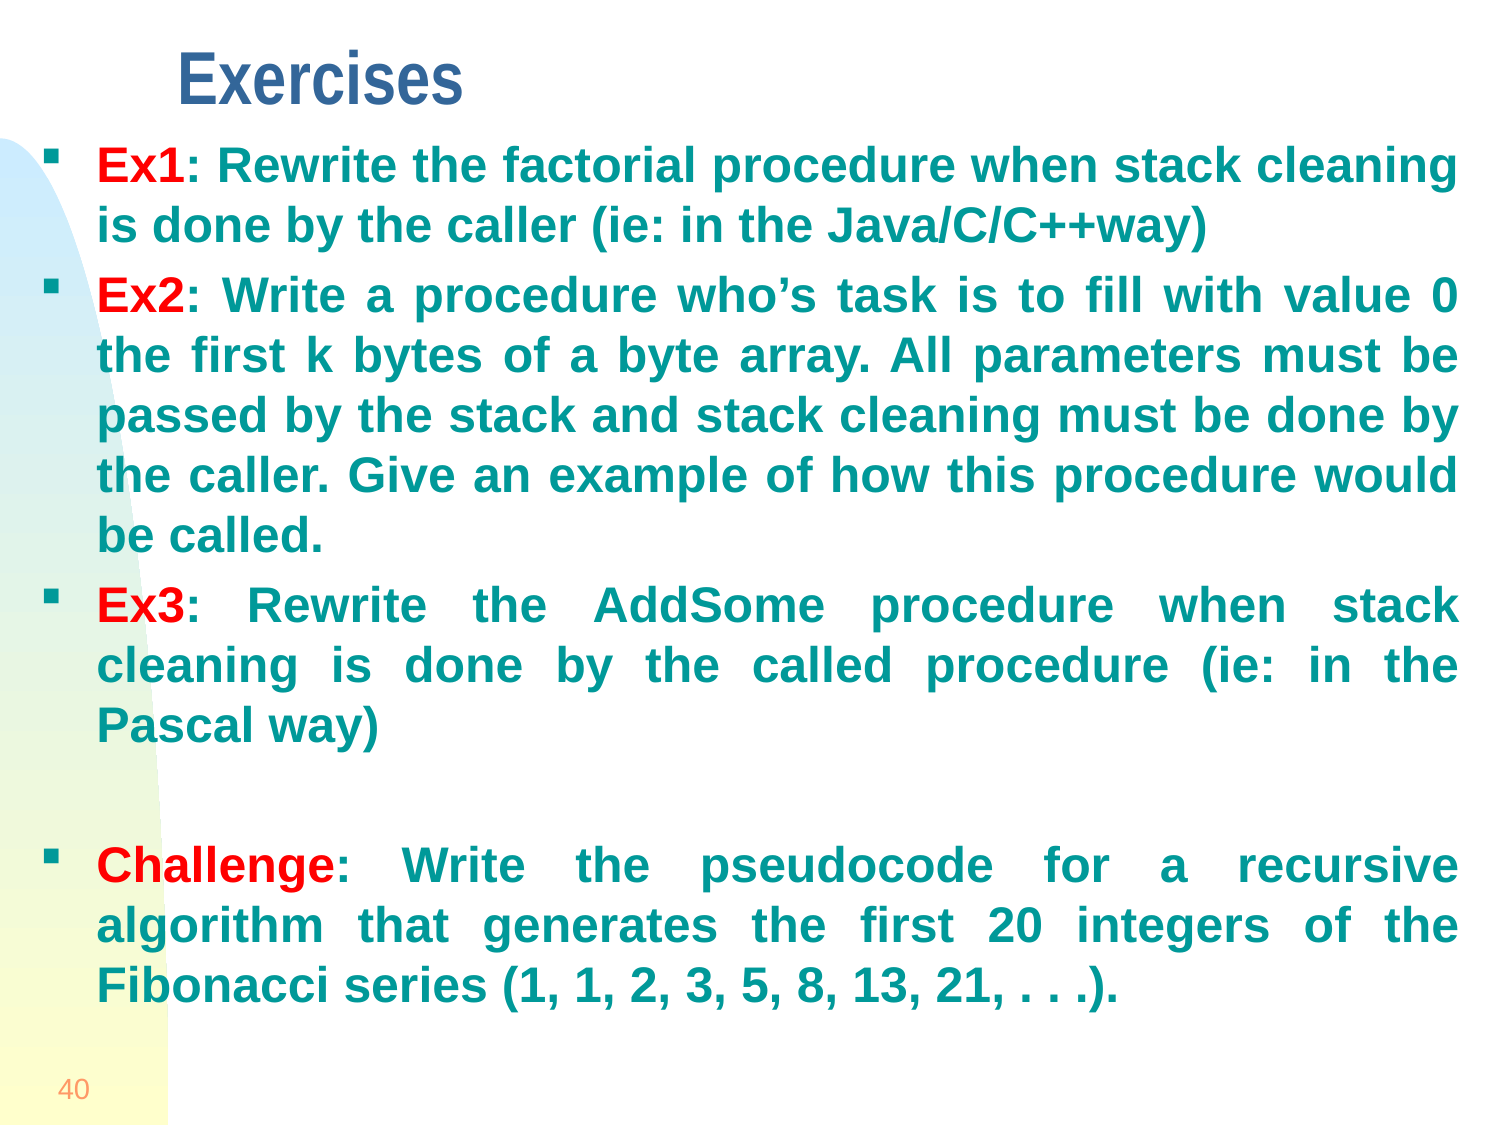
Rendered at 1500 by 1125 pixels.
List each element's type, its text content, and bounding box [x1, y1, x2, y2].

list Ex1: Rewrite the factorial procedure when stack cleaning is done by the caller (ie: in the Java/C/C++way) Ex2: Write a procedure who’s task is to fill with value 0 the first k bytes of a byte array. All parameters must be passed by the stack and stack cleaning must be done by the caller. Give an example of how this procedure would be called. Ex3: Rewrite the AddSome procedure when stack cleaning is done by the called procedure (ie: in the Pascal way) Challenge: Write the pseudocode for a recursive algorithm that generates the first 20 integers of the Fibonacci series (1, 1, 2, 3, 5, 8, 13, 21, . . .). [24, 125, 1475, 1100]
slide_number 40 [0, 1049, 106, 1125]
title Exercises [162, 24, 1457, 125]
